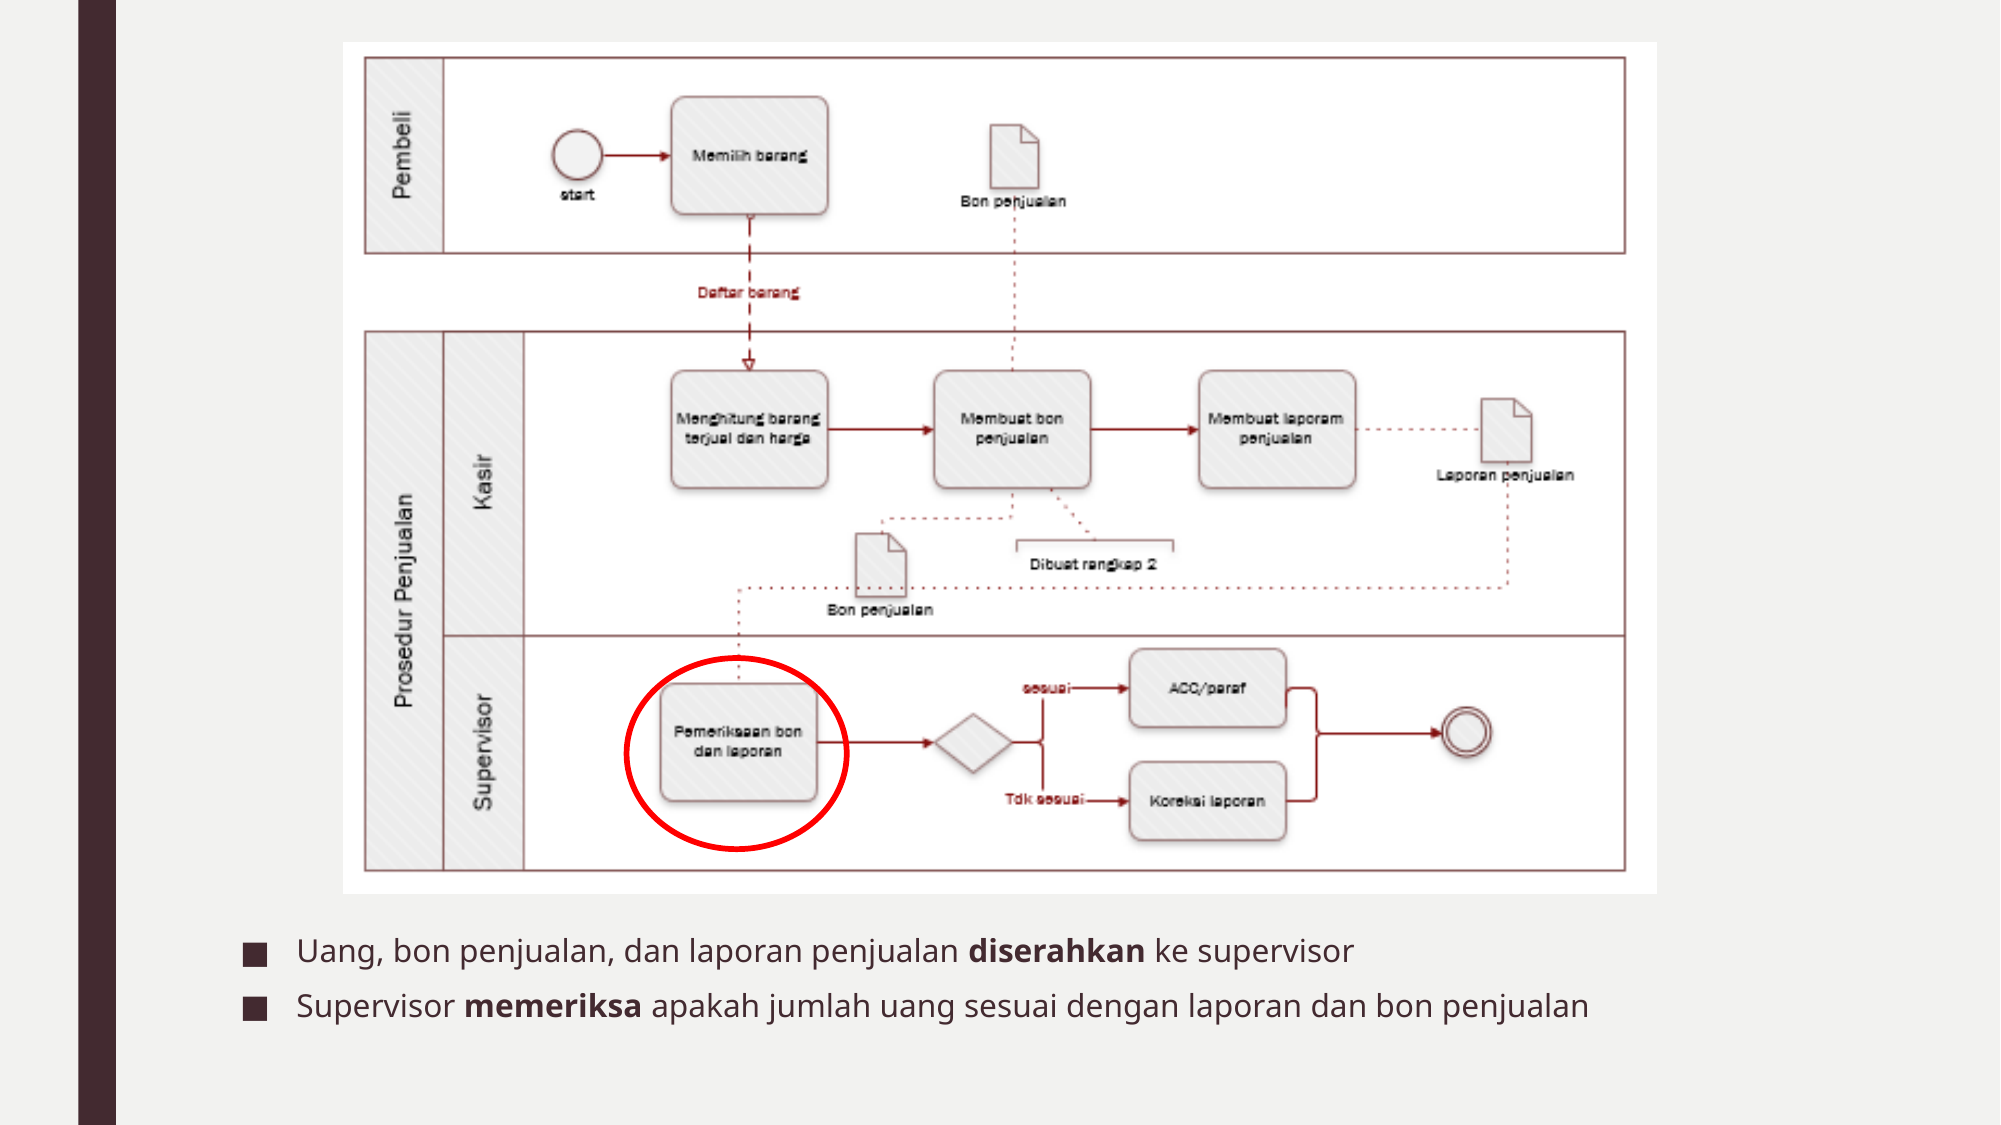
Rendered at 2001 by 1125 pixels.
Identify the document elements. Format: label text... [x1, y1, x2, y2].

list Uang, bon penjualan, dan laporan penjualan diserahkan ke supervisor Supervisor memeriksa apakah jumlah uang sesuai dengan laporan dan bon penjualan [225, 926, 1800, 1034]
picture [343, 42, 1657, 894]
